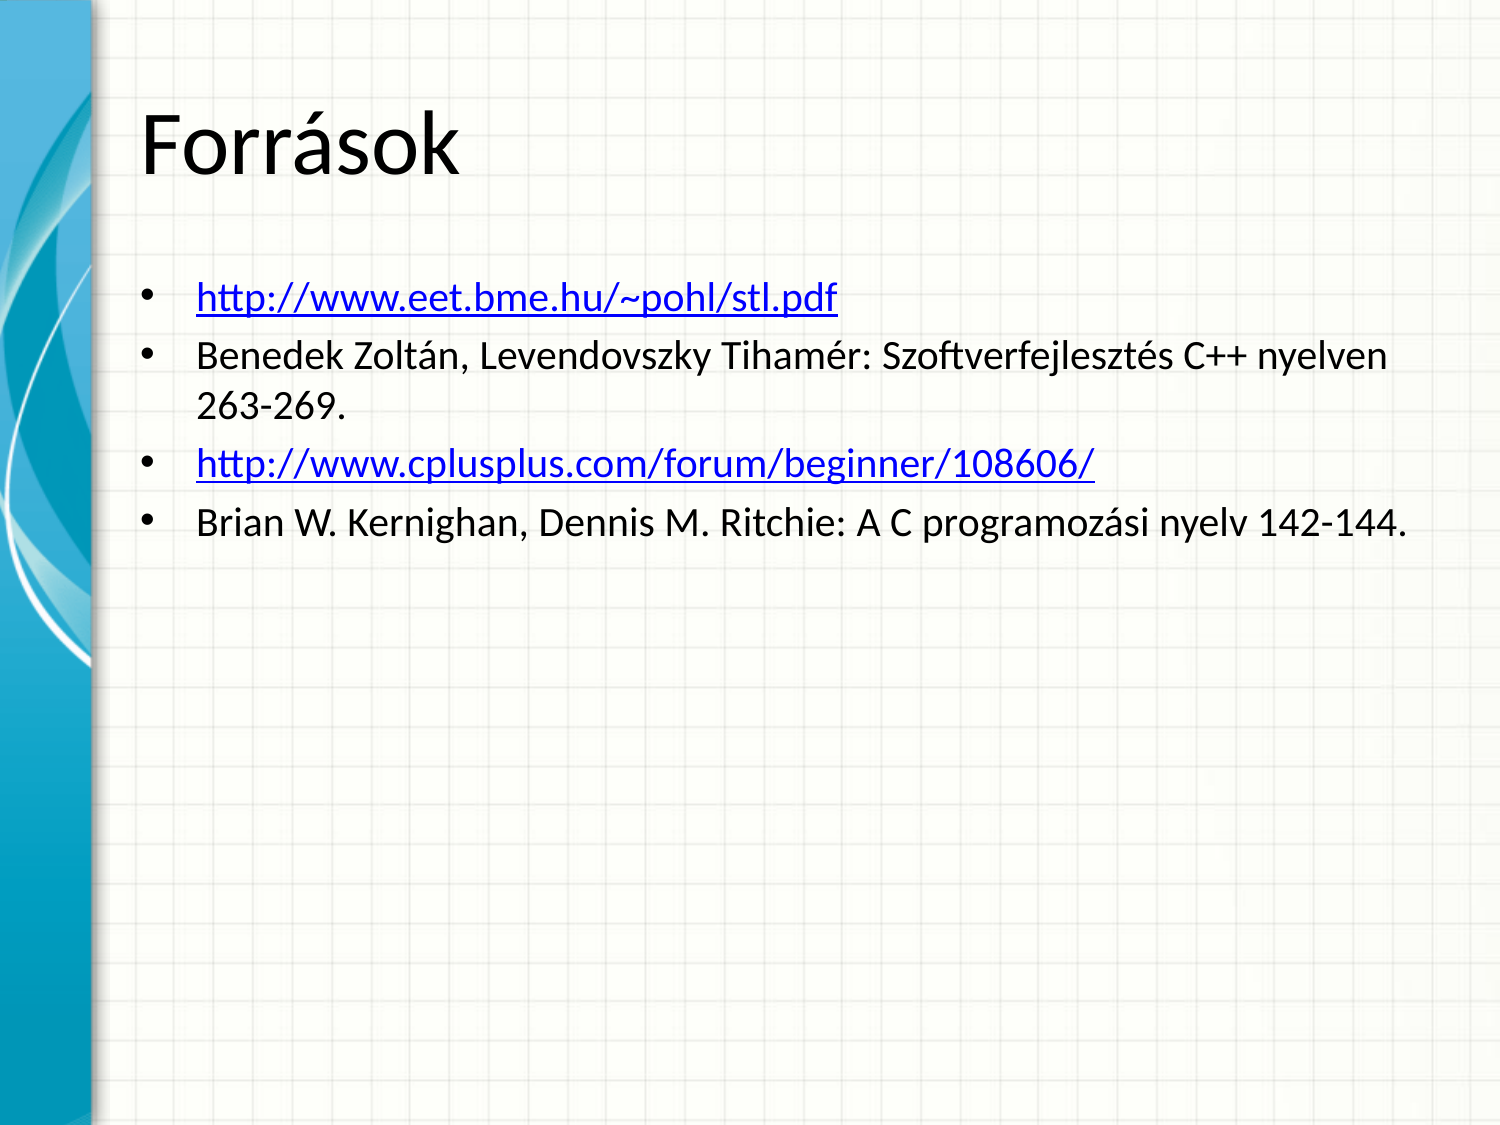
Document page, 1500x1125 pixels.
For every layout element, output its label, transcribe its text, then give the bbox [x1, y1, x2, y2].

title Források [125, 44, 1450, 232]
list http://www.eet.bme.hu/~pohl/stl.pdf Benedek Zoltán, Levendovszky Tihamér: Szoftverfejlesztés C++ nyelven 263-269. http://www.cplusplus.com/forum/beginner/108606/ Brian W. Kernighan, Dennis M. Ritchie: A C programozási nyelv 142-144. [125, 261, 1450, 967]
picture [0, 0, 1500, 1125]
